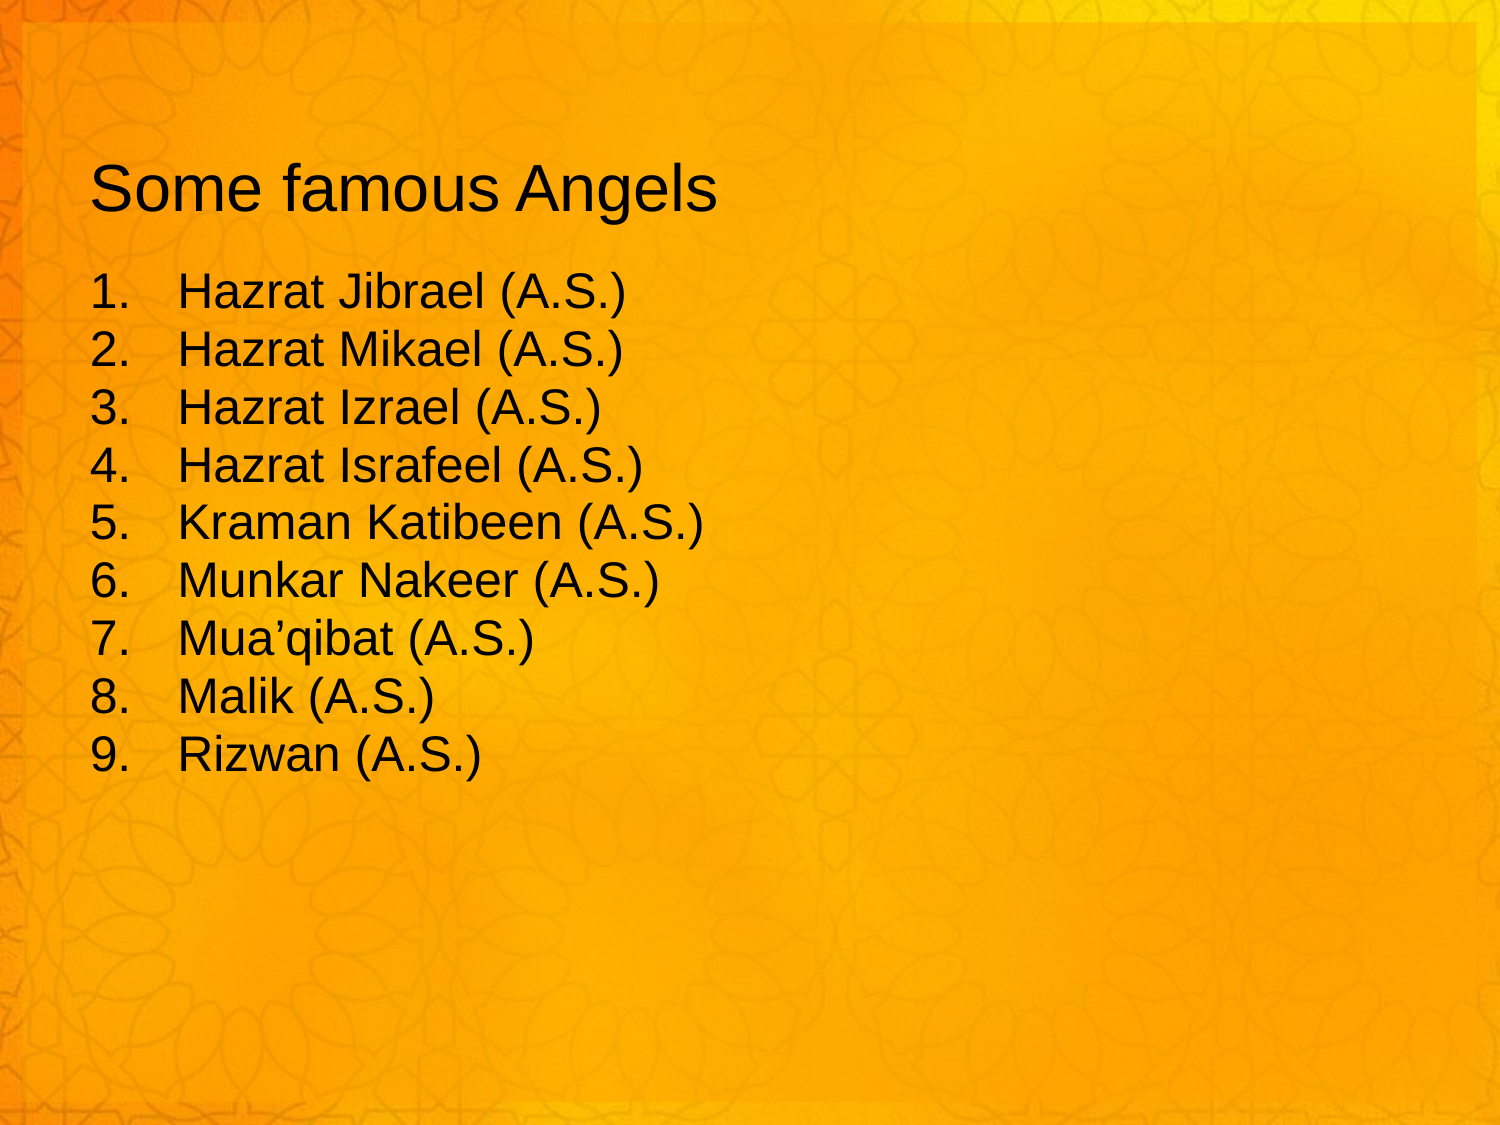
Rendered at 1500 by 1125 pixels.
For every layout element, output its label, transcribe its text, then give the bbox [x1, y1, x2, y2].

picture [0, 0, 1500, 1125]
list Hazrat Jibrael (A.S.) Hazrat Mikael (A.S.) Hazrat Izrael (A.S.) Hazrat Israfeel (A.S.) Kraman Katibeen (A.S.) Munkar Nakeer (A.S.) Mua’qibat (A.S.) Malik (A.S.) Rizwan (A.S.) [74, 262, 1425, 1006]
title Some famous Angels [74, 44, 1425, 233]
